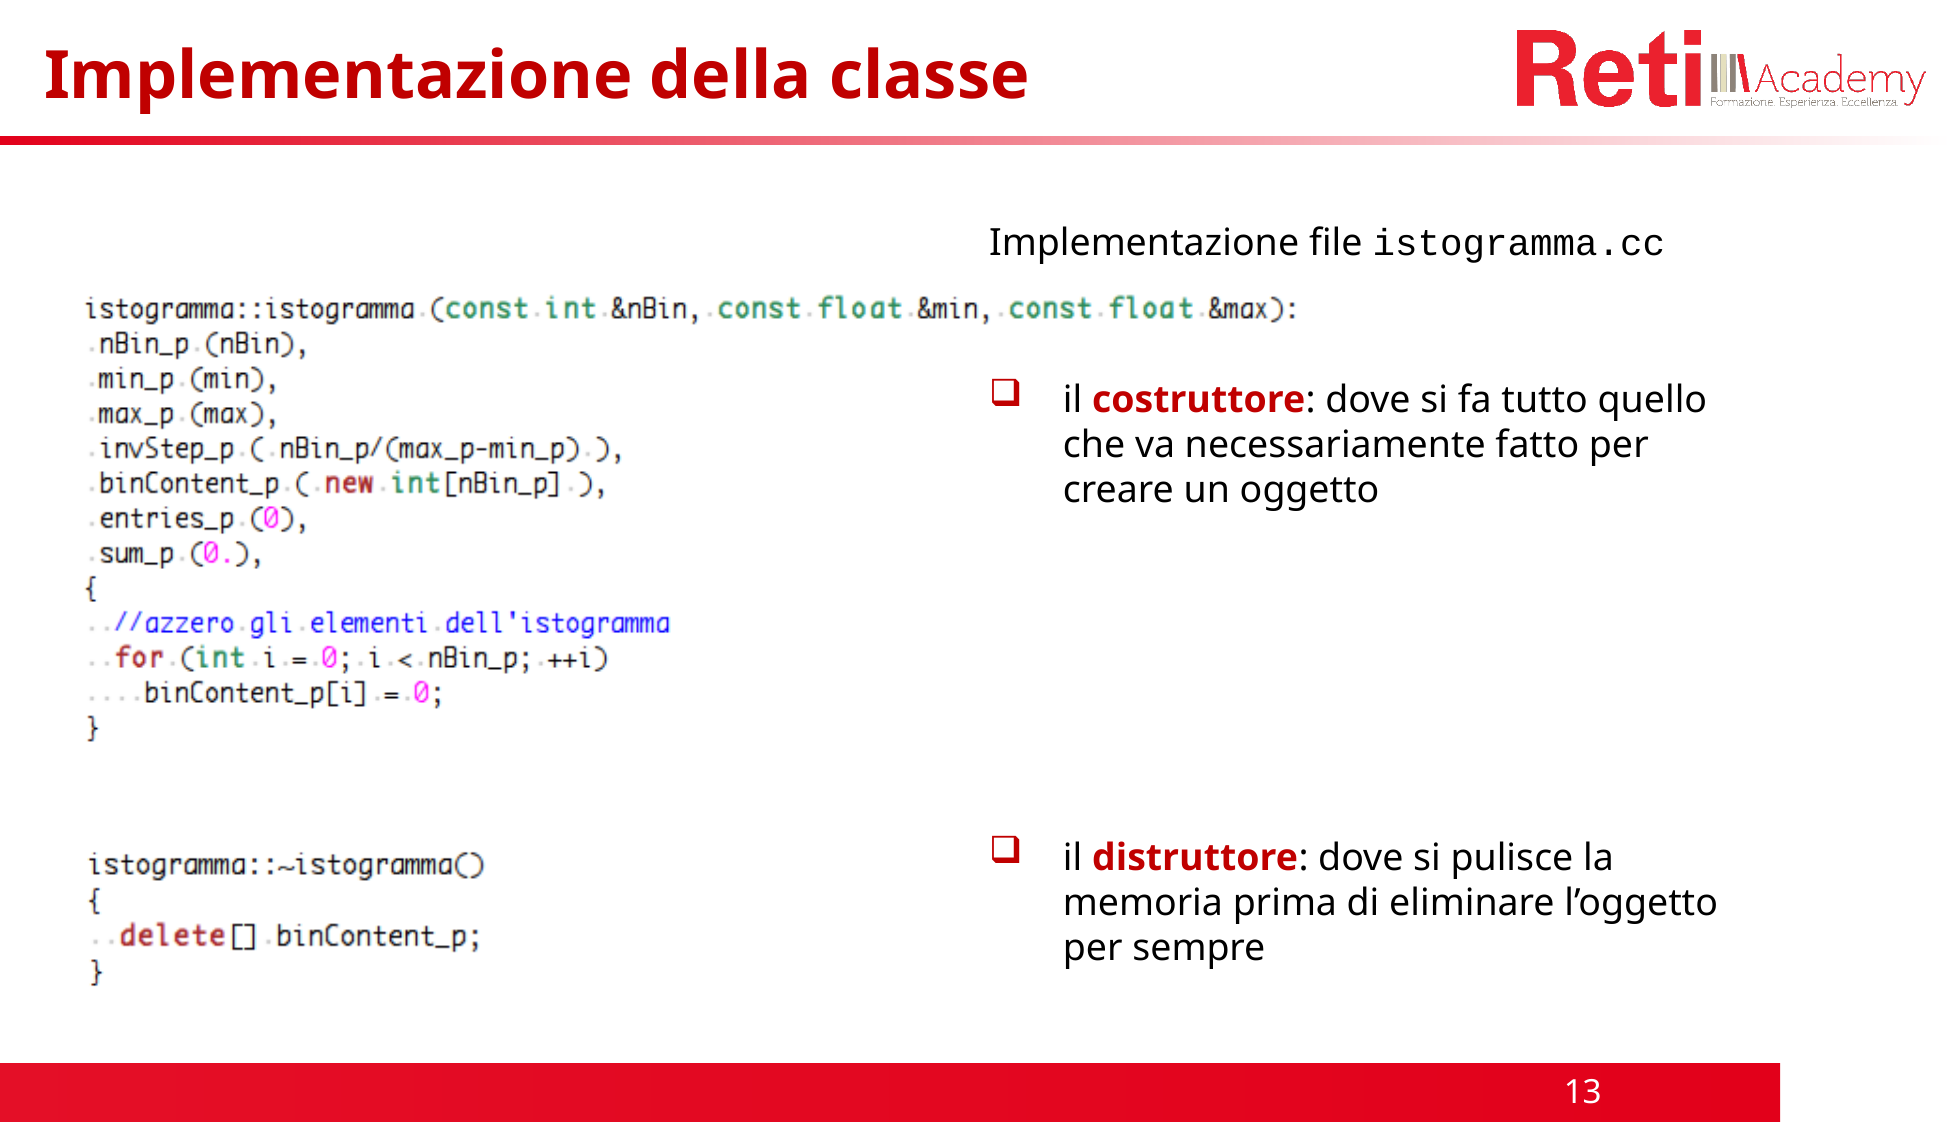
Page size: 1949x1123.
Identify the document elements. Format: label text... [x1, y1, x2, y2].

list Implementazione file istogramma.cc il costruttore: dove si fa tutto quello che va necessariamente fatto per creare un oggetto il distruttore: dove si pulisce la memoria prima di eliminare l’oggetto per sempre [974, 210, 1752, 1025]
slide_number 13 [1480, 1081, 1622, 1105]
picture [80, 278, 1315, 763]
picture [1859, 30, 1926, 108]
text_box Implementazione della classe [29, 24, 1859, 113]
picture [86, 831, 565, 1000]
